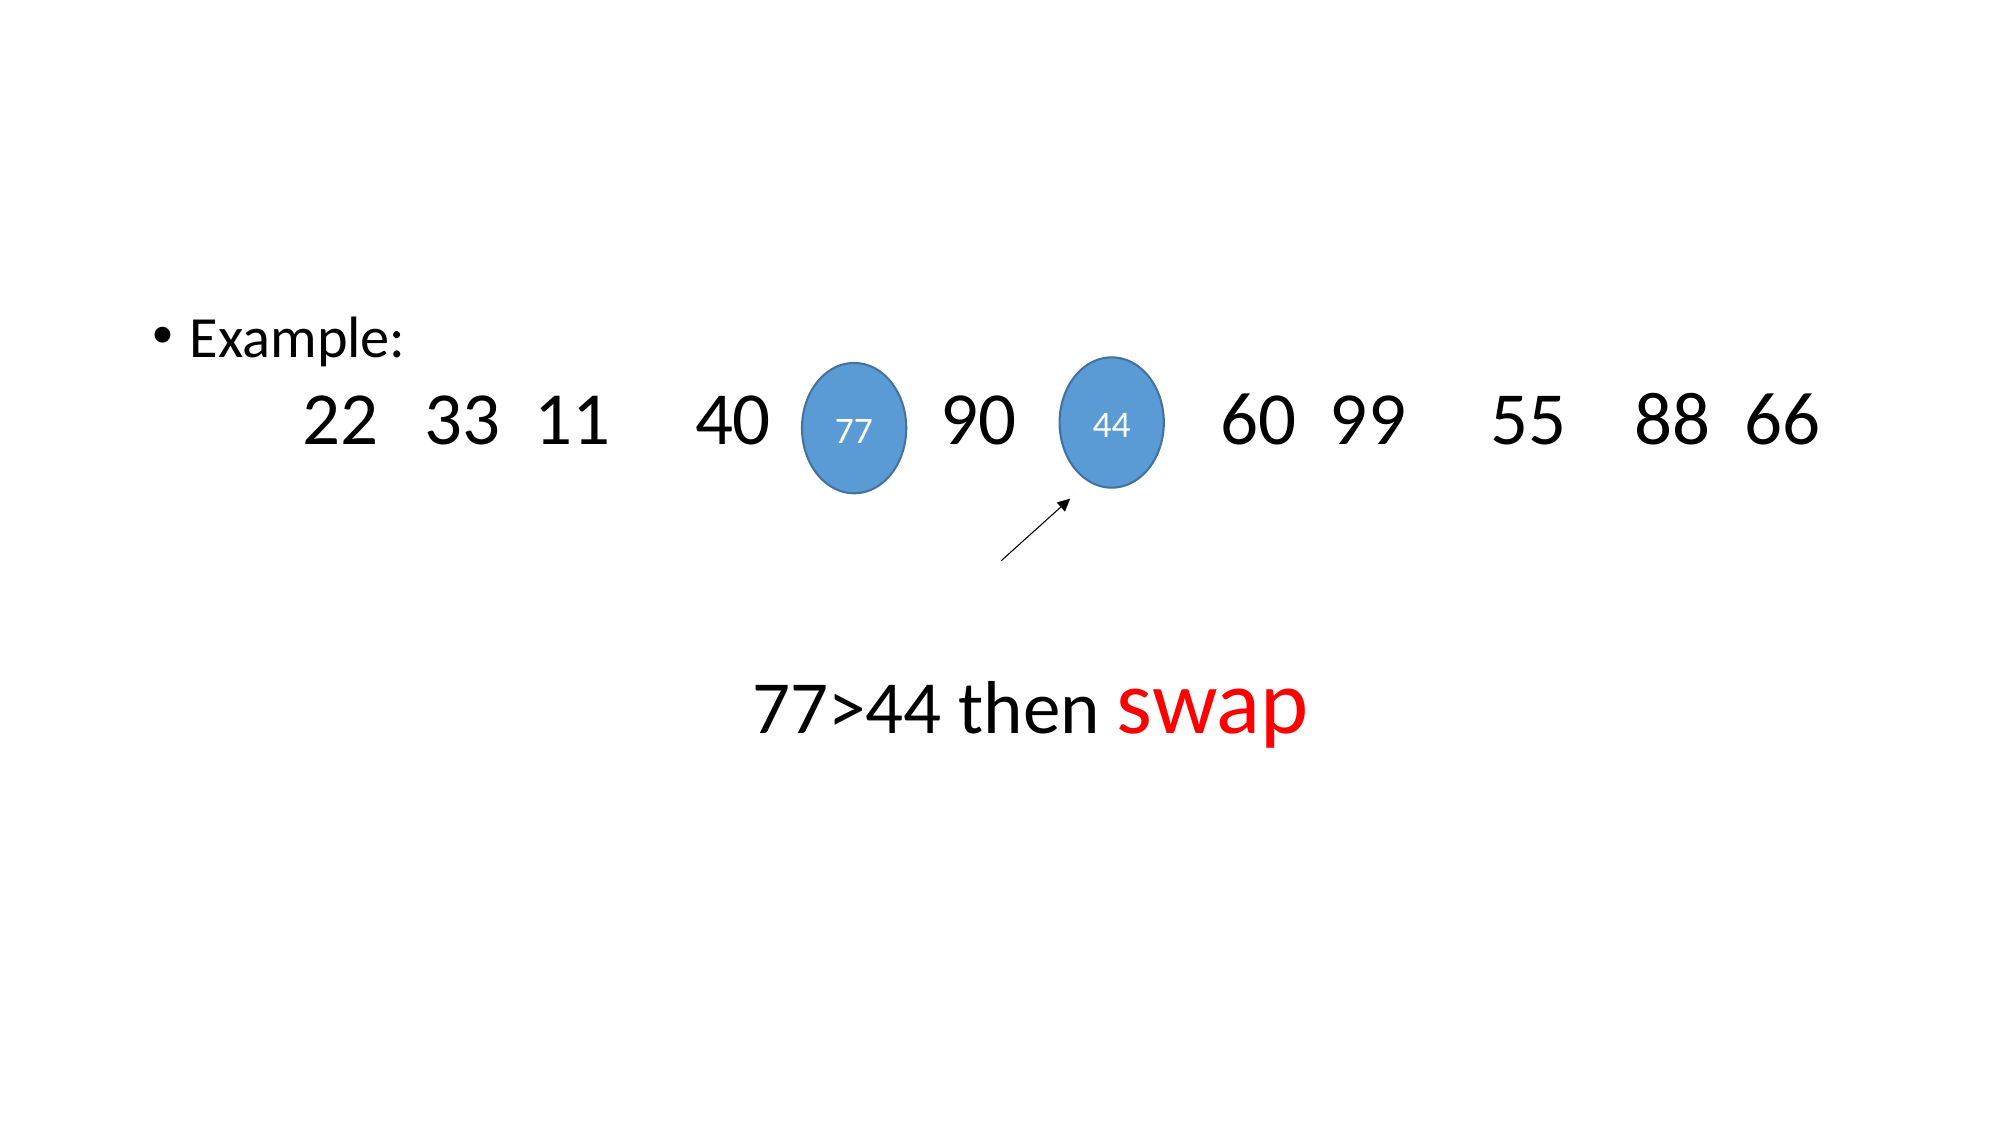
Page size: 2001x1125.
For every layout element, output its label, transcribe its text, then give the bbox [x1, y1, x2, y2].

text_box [1001, 498, 1070, 561]
text_box 77 [800, 361, 908, 495]
text_box 44 [1058, 356, 1165, 489]
list Example: 33 11 40 90 60 99 55 88 66 77>44 then swap [137, 299, 1863, 1014]
